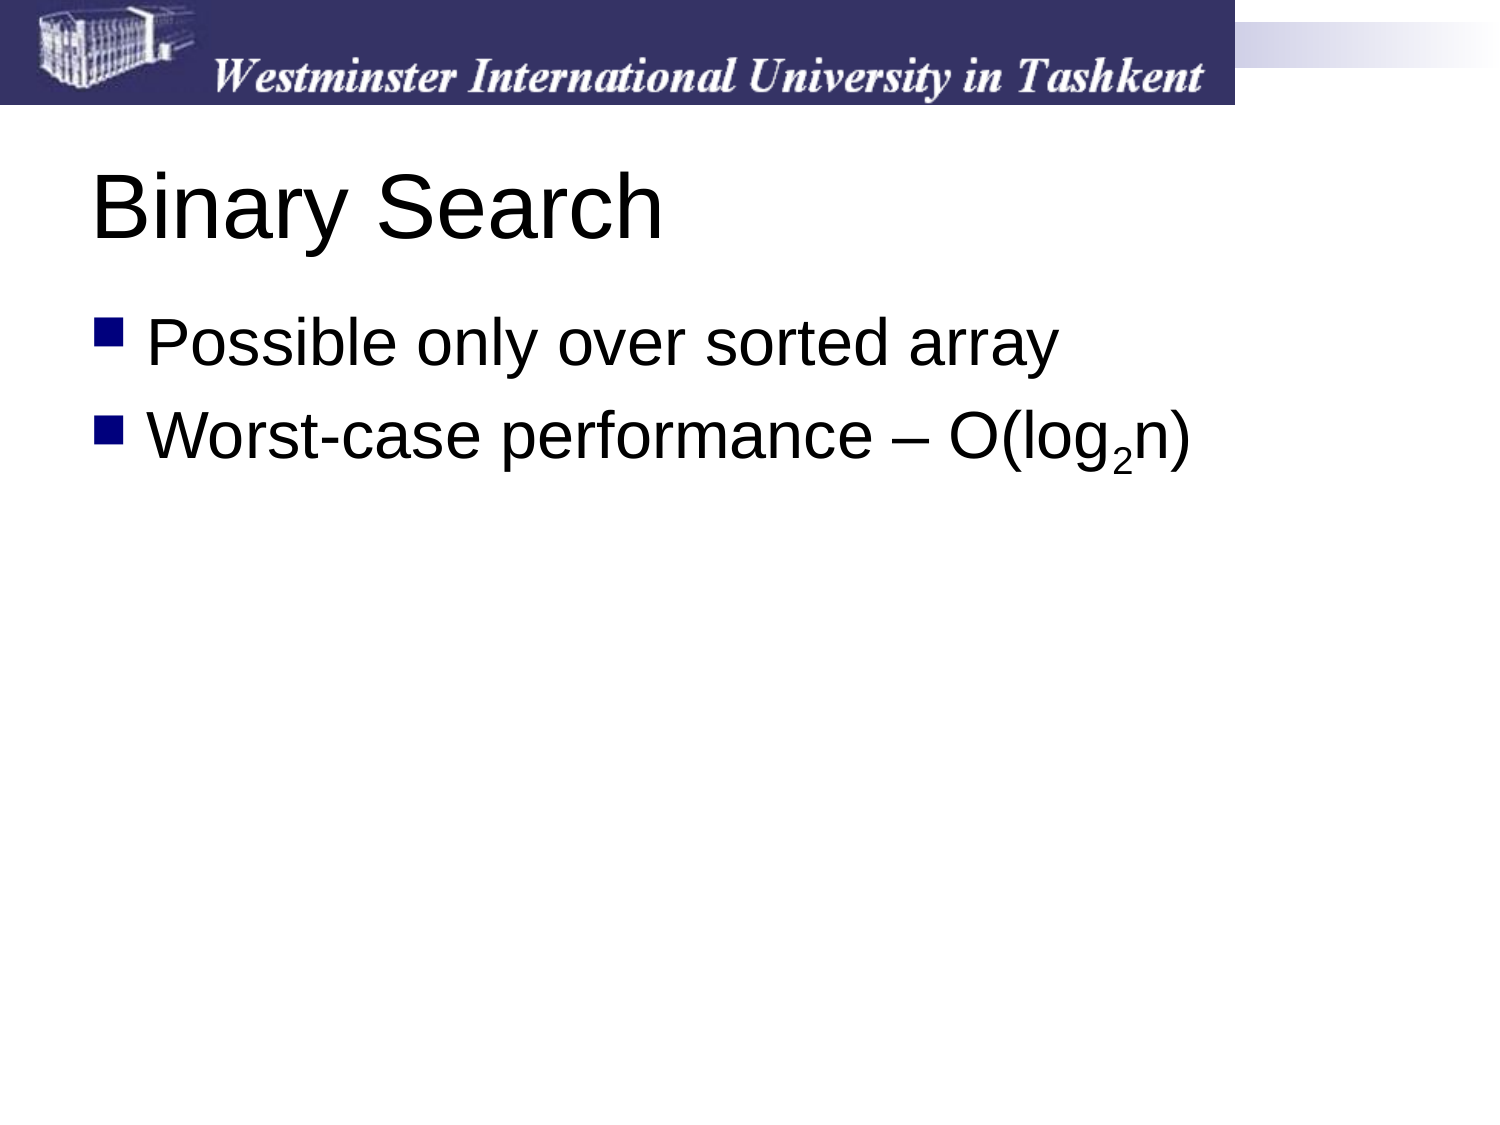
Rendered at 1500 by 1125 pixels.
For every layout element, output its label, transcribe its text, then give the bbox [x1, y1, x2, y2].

list Possible only over sorted array Worst-case performance – O(log2n) [75, 290, 1425, 988]
title Binary Search [75, 125, 1425, 279]
picture [0, 0, 1235, 105]
